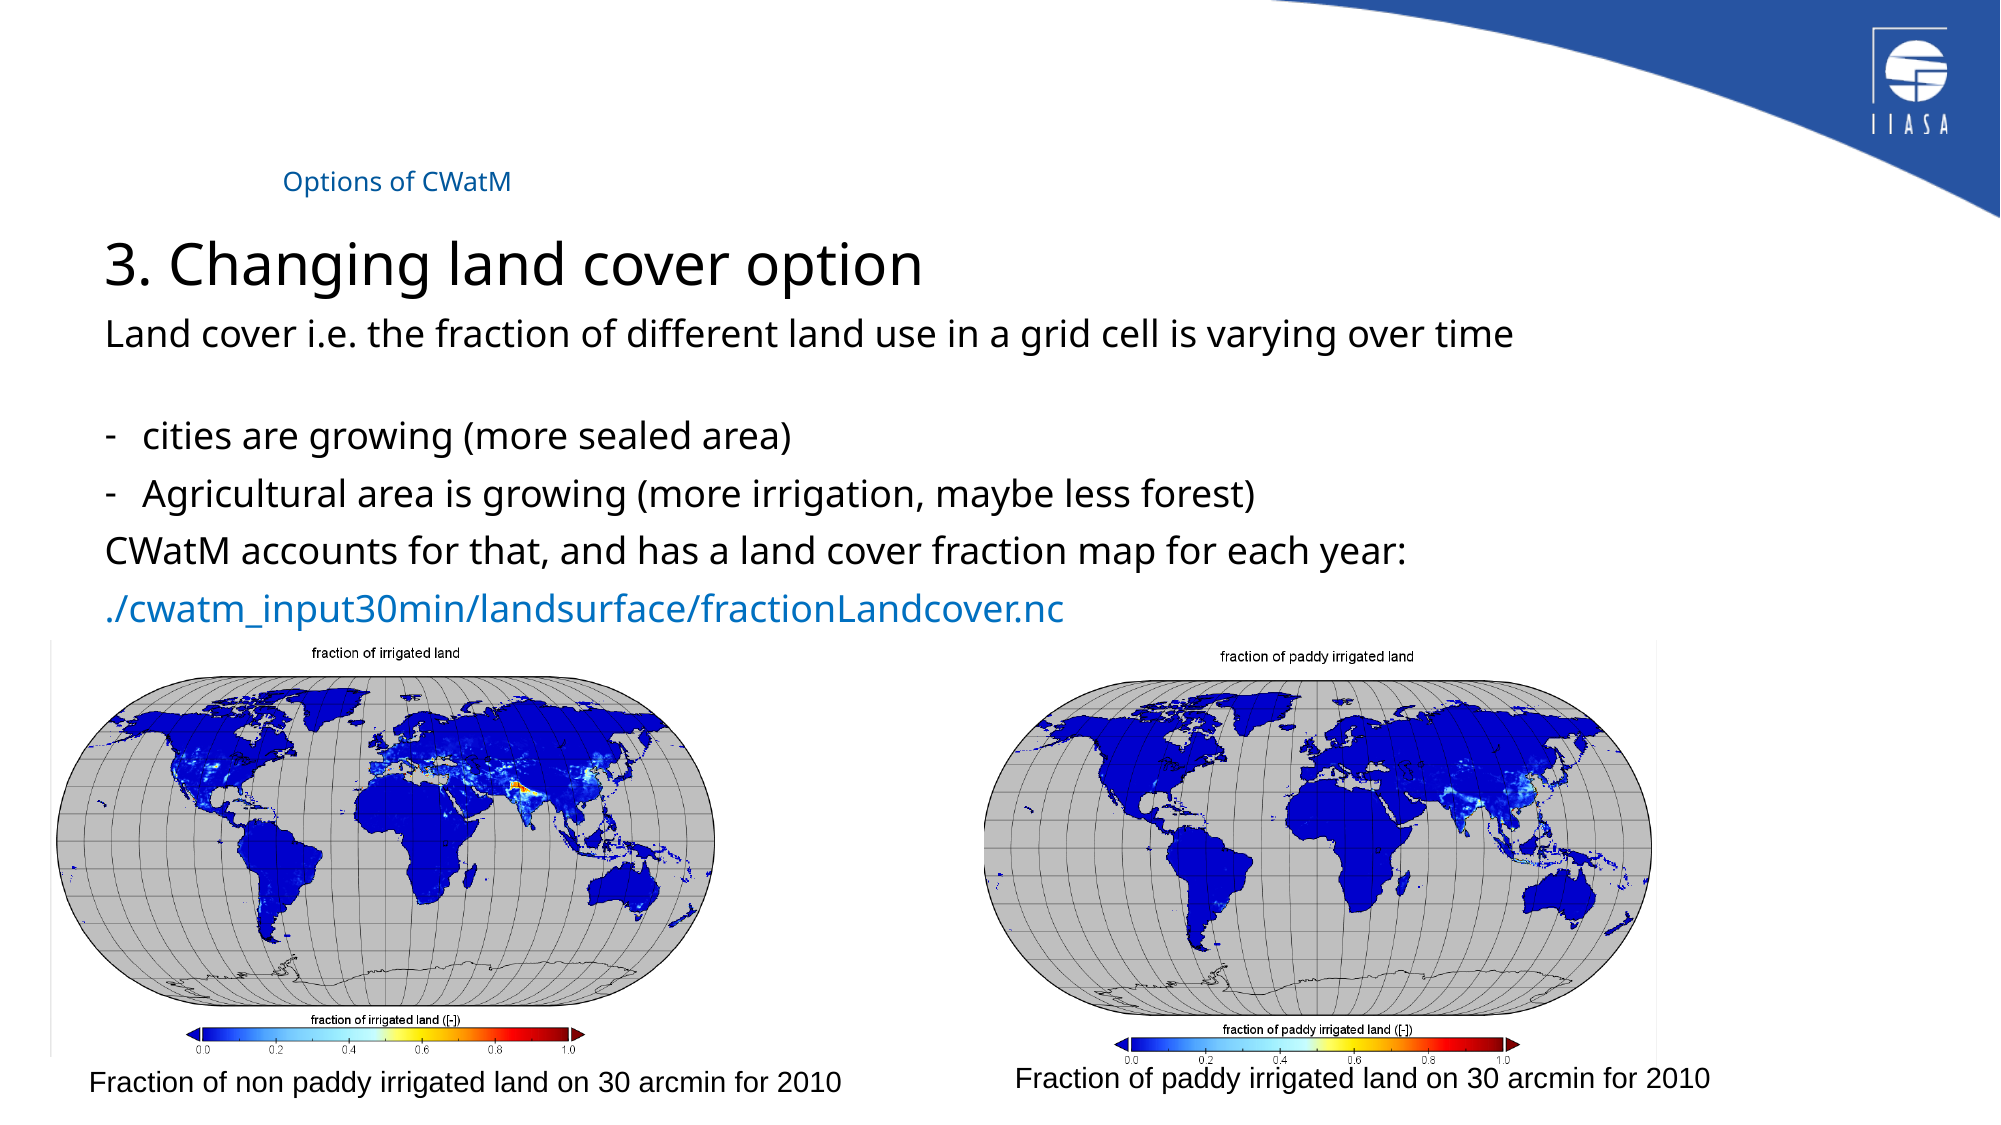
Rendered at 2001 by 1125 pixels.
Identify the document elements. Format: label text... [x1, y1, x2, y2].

text_box 3. Changing land cover option Land cover i.e. the fraction of different land use in a grid cell is varying over time cities are growing (more sealed area) Agricultural area is growing (more irrigation, maybe less forest) CWatM accounts for that, and has a land cover fraction map for each year: ./cwatm_input30min/landsurface/fractionLandcover.nc [89, 184, 1926, 1086]
title Options of CWatM [267, 159, 1618, 184]
picture [984, 640, 1657, 1068]
text_box Fraction of non paddy irrigated land on 30 arcmin for 2010 [74, 1056, 910, 1106]
picture [50, 640, 716, 1057]
picture [1251, 0, 2000, 1125]
text_box Fraction of paddy irrigated land on 30 arcmin for 2010 [999, 1051, 1836, 1102]
